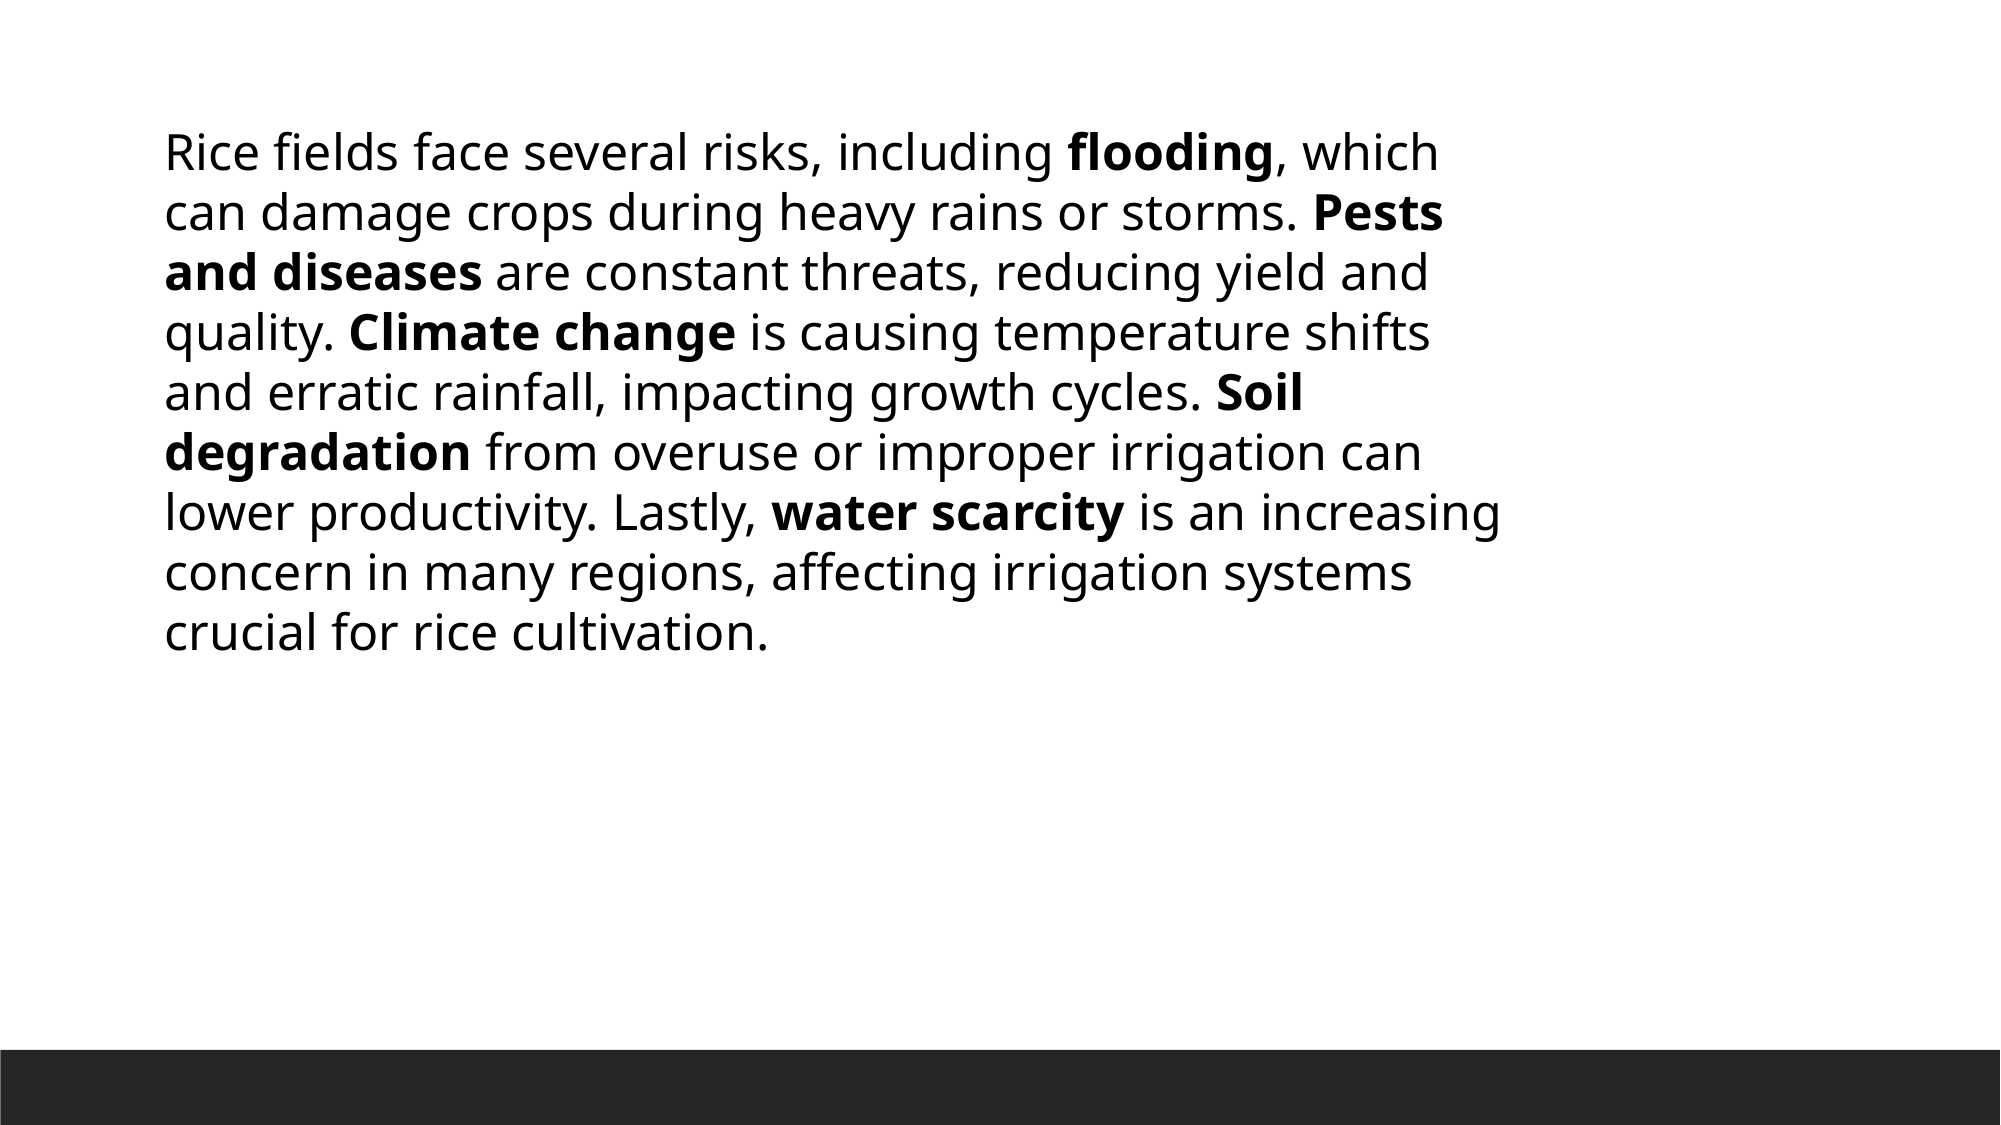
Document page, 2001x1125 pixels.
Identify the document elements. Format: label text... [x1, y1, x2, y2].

text_box Rice fields face several risks, including flooding, which can damage crops during heavy rains or storms. Pests and diseases are constant threats, reducing yield and quality. Climate change is causing temperature shifts and erratic rainfall, impacting growth cycles. Soil degradation from overuse or improper irrigation can lower productivity. Lastly, water scarcity is an increasing concern in many regions, affecting irrigation systems crucial for rice cultivation. [149, 112, 1537, 668]
